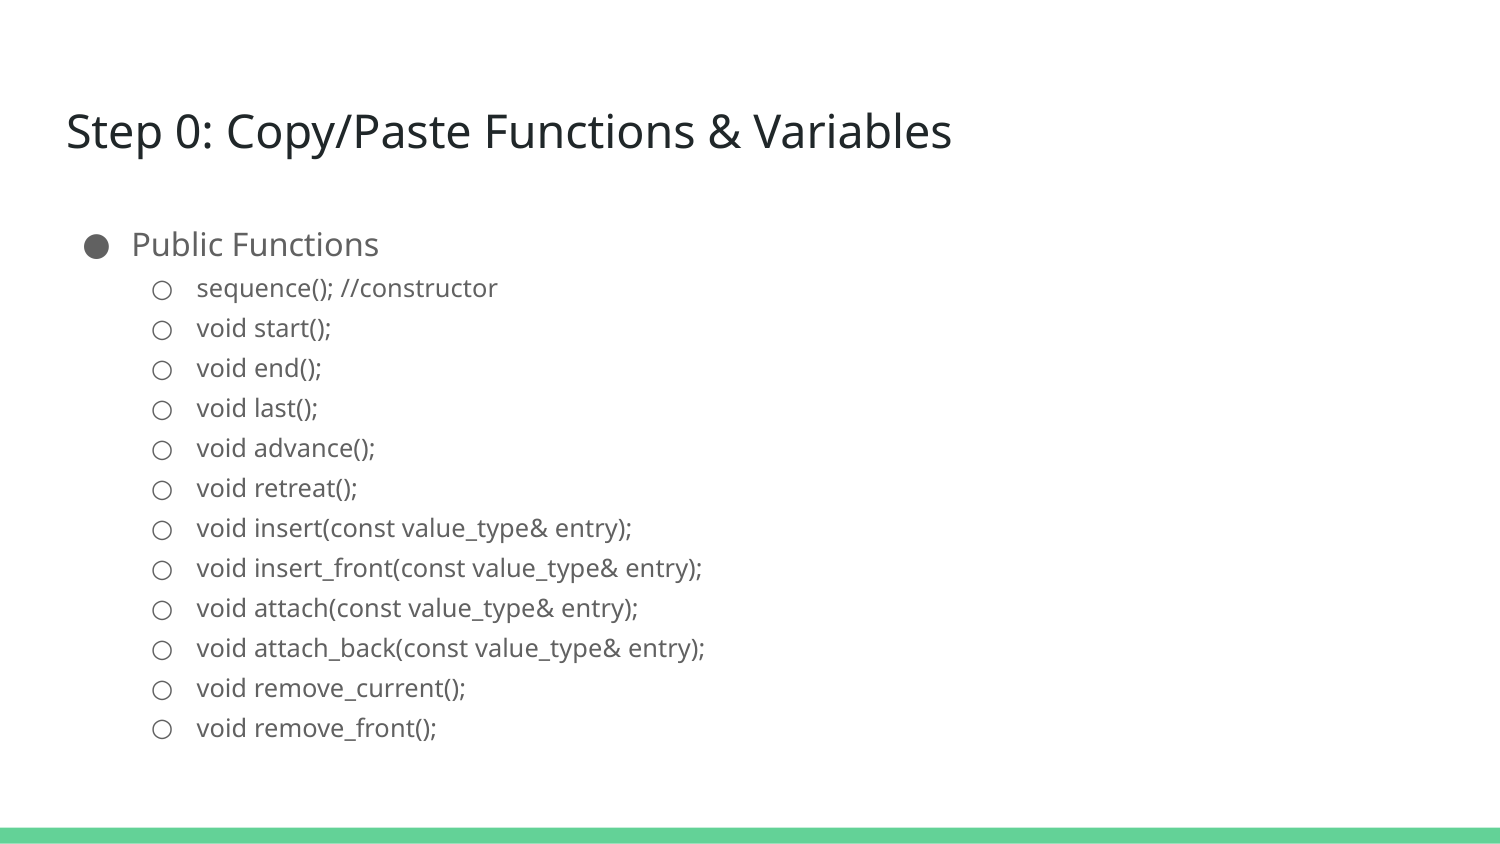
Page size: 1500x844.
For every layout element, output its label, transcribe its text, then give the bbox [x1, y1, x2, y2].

title Step 0: Copy/Paste Functions & Variables [51, 83, 1449, 178]
list Public Functions sequence(); //constructor void start(); void end(); void last(); void advance(); void retreat(); void insert(const value_type& entry); void insert_front(const value_type& entry); void attach(const value_type& entry); void attach_back(const value_type& entry); void remove_current(); void remove_front(); [51, 199, 1449, 761]
